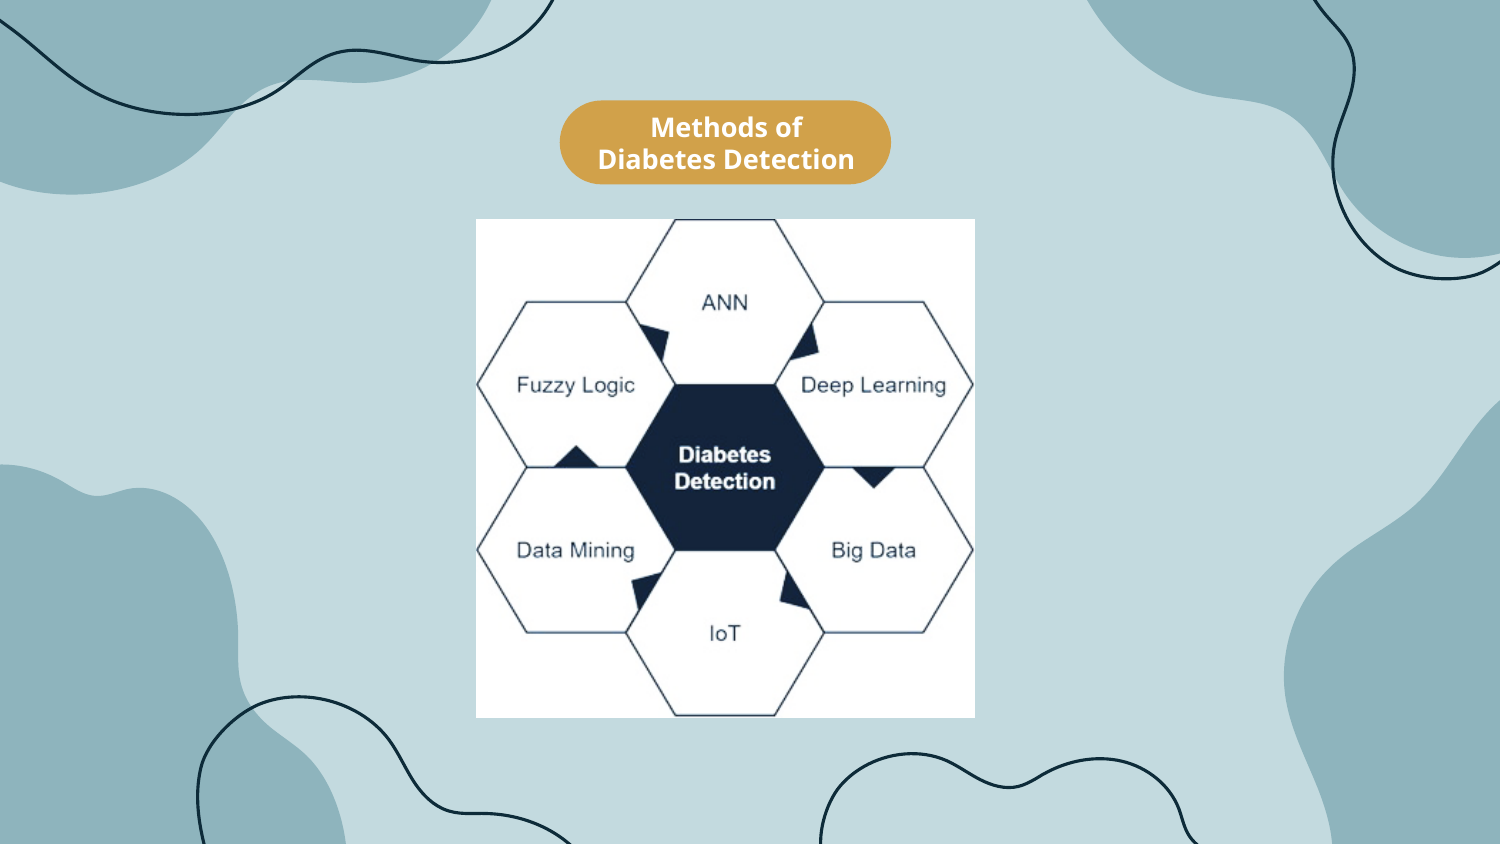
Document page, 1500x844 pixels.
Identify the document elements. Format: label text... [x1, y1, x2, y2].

text_box [879, 113, 892, 172]
text_box [585, 181, 866, 185]
text_box [584, 100, 866, 104]
text_box [559, 110, 574, 174]
title Methods of Diabetes Detection [574, 104, 879, 181]
picture [476, 219, 975, 718]
